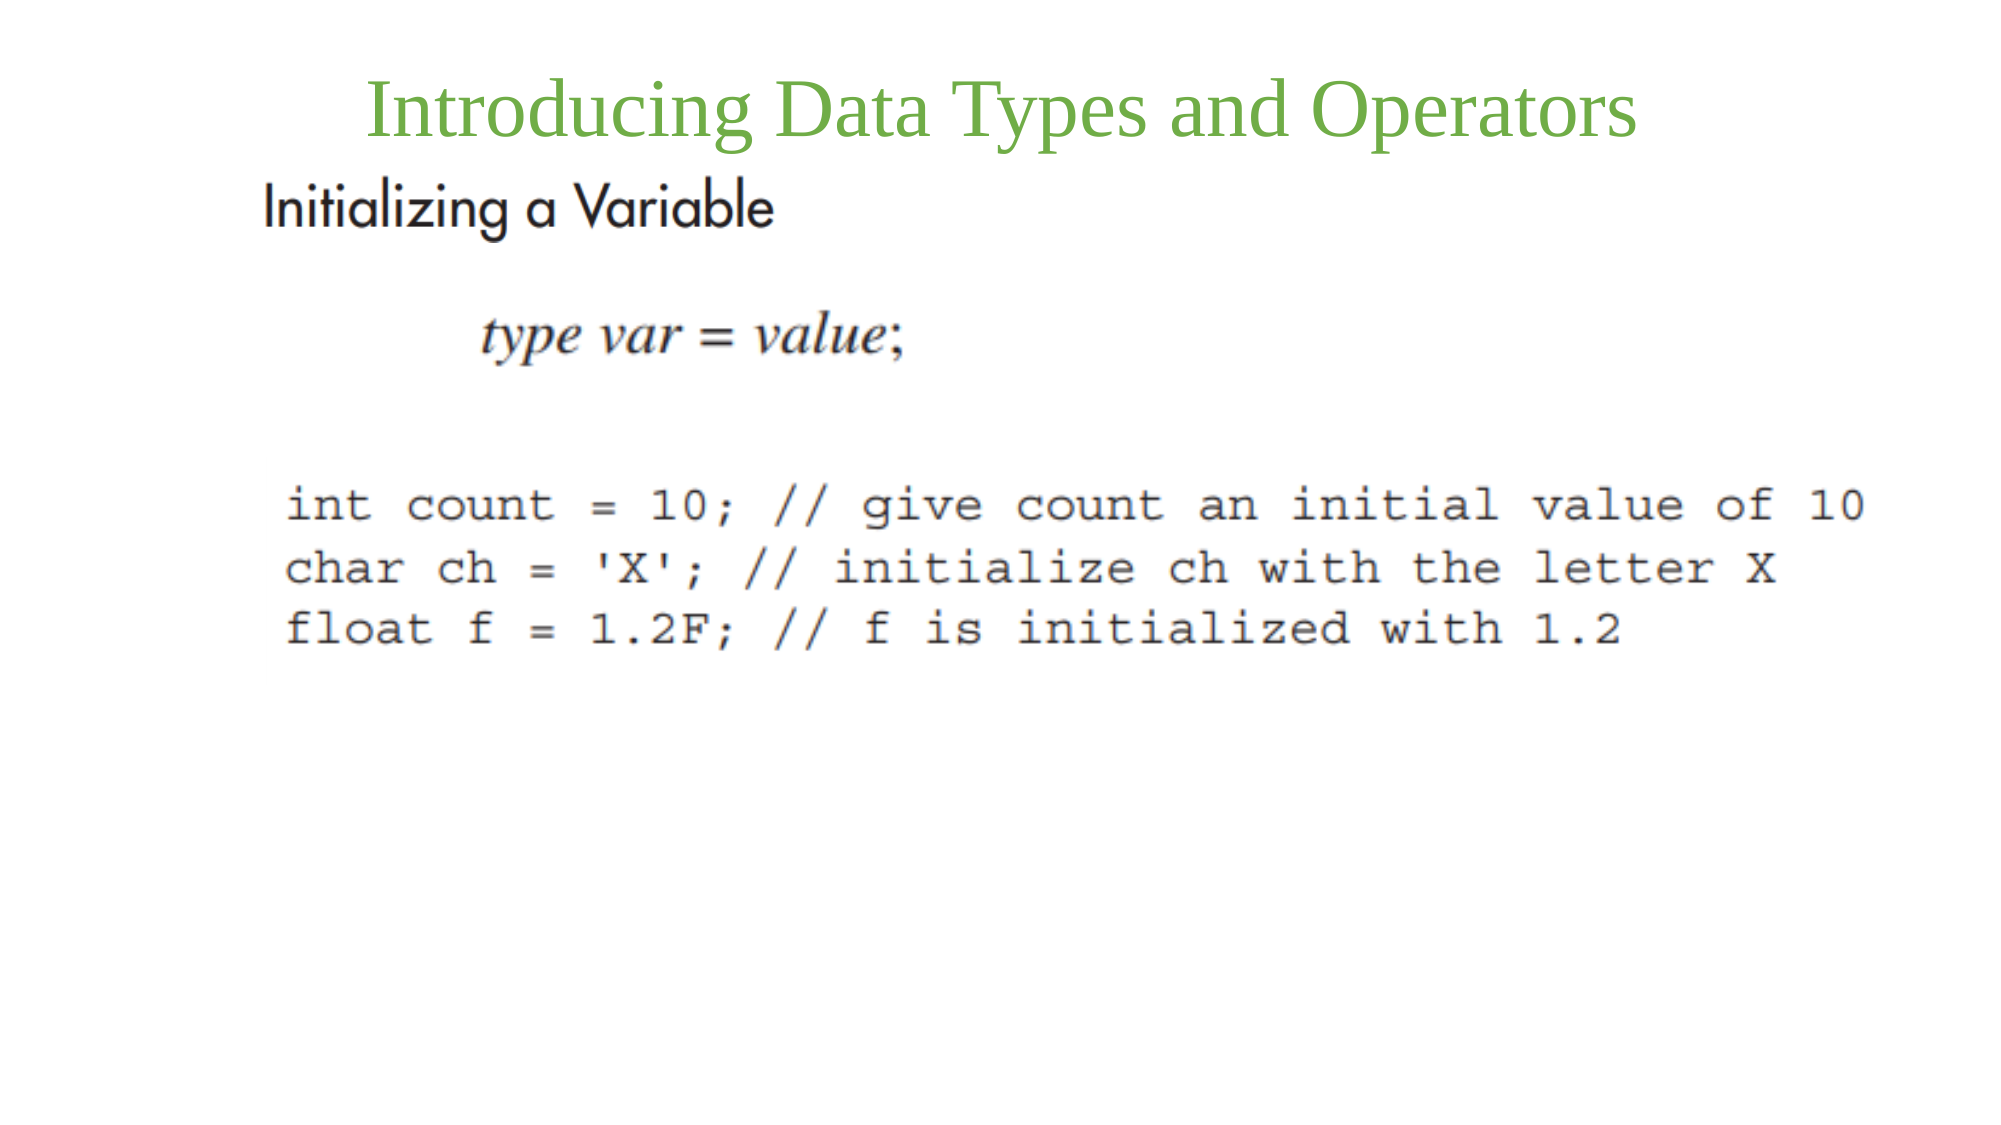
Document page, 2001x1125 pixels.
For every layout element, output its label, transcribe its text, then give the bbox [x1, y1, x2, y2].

picture [252, 163, 792, 243]
picture [452, 282, 929, 396]
picture [265, 457, 1895, 686]
subtitle Introducing Data Types and Operators [252, 56, 1753, 1055]
